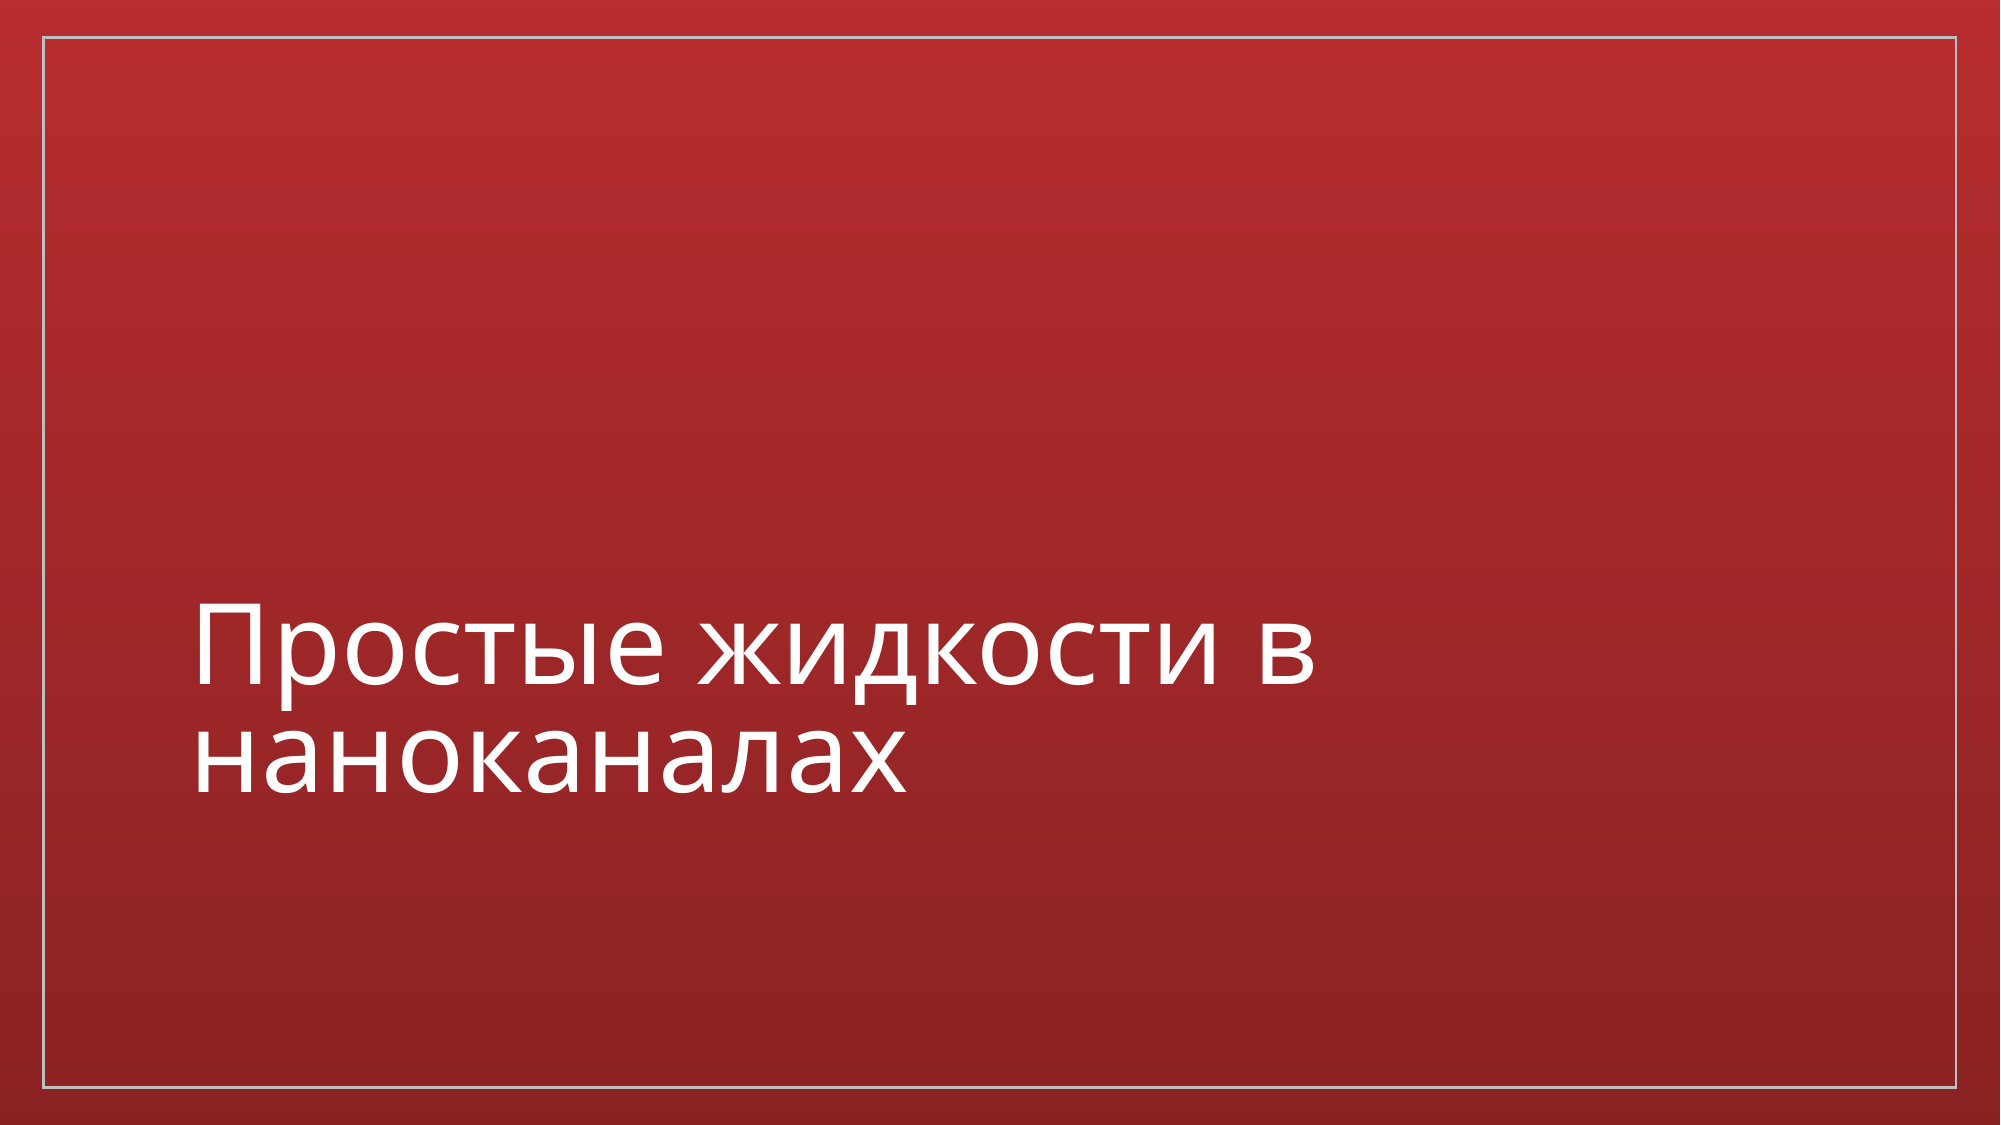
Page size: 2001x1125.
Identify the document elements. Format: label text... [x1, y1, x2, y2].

title Простые жидкости в наноканалах [174, 299, 1450, 822]
